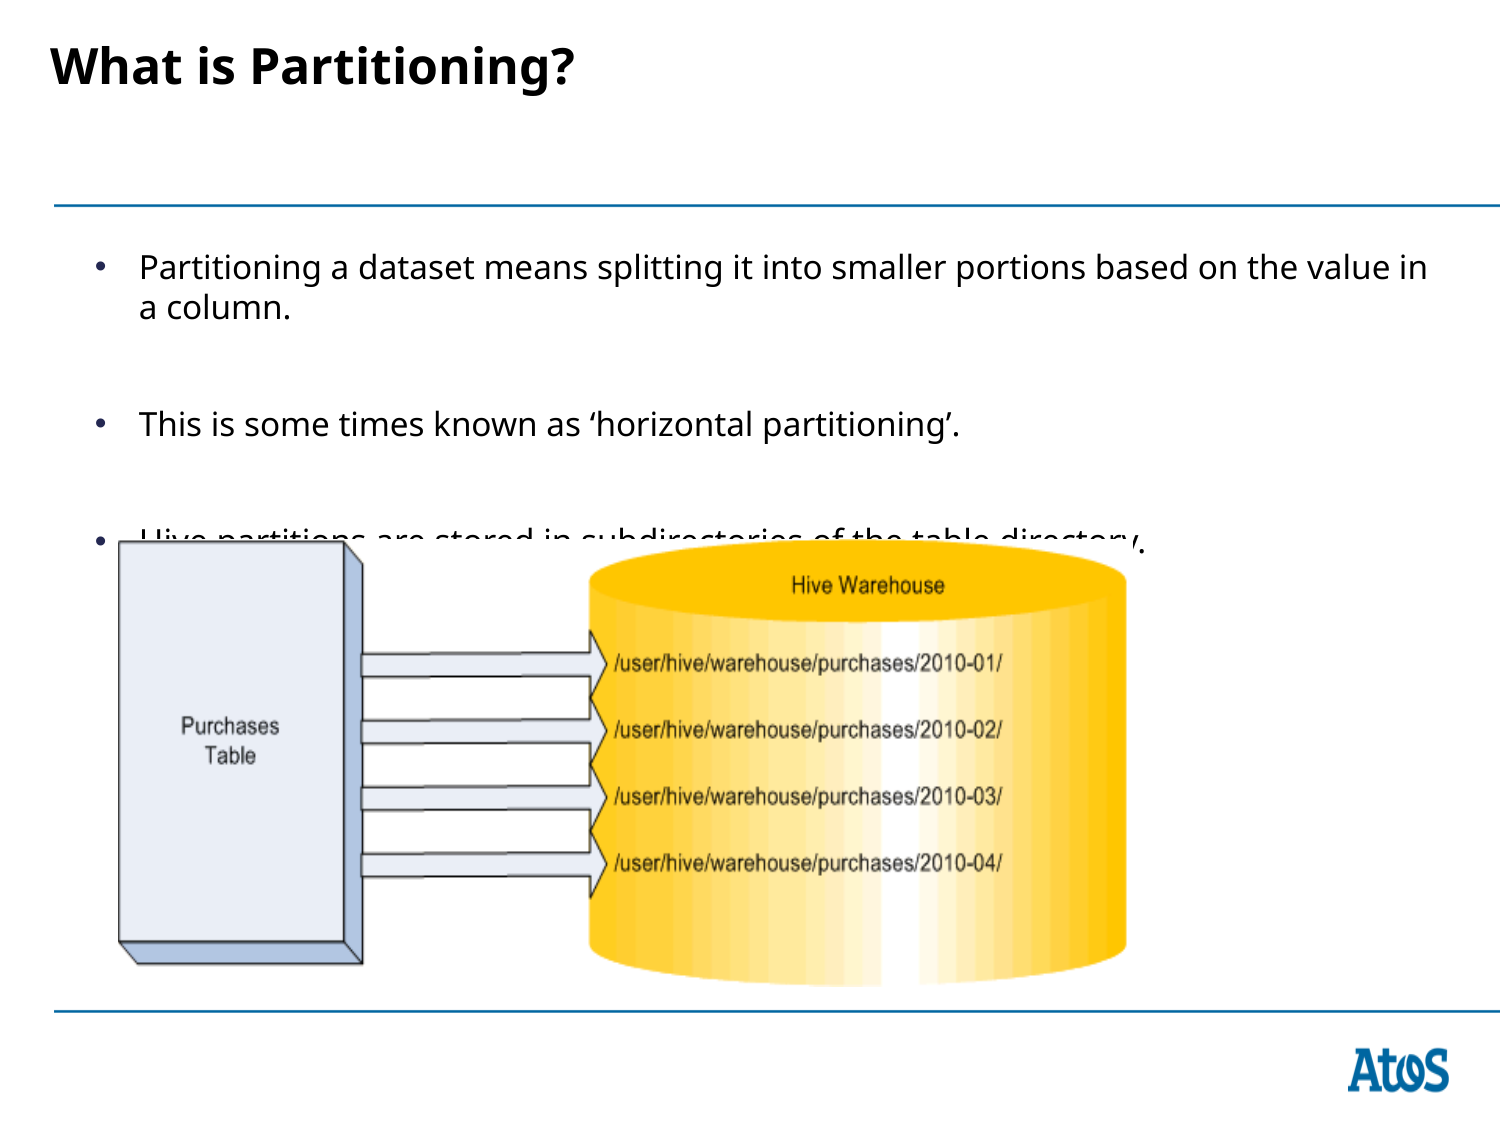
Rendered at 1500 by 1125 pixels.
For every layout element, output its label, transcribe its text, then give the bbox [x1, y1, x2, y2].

picture [0, 0, 1500, 1125]
list Partitioning a dataset means splitting it into smaller portions based on the value in a column. This is some times known as ‘horizontal partitioning’. Hive partitions are stored in subdirectories of the table directory. [35, 238, 1471, 999]
title What is Partitioning? [35, 26, 1471, 185]
